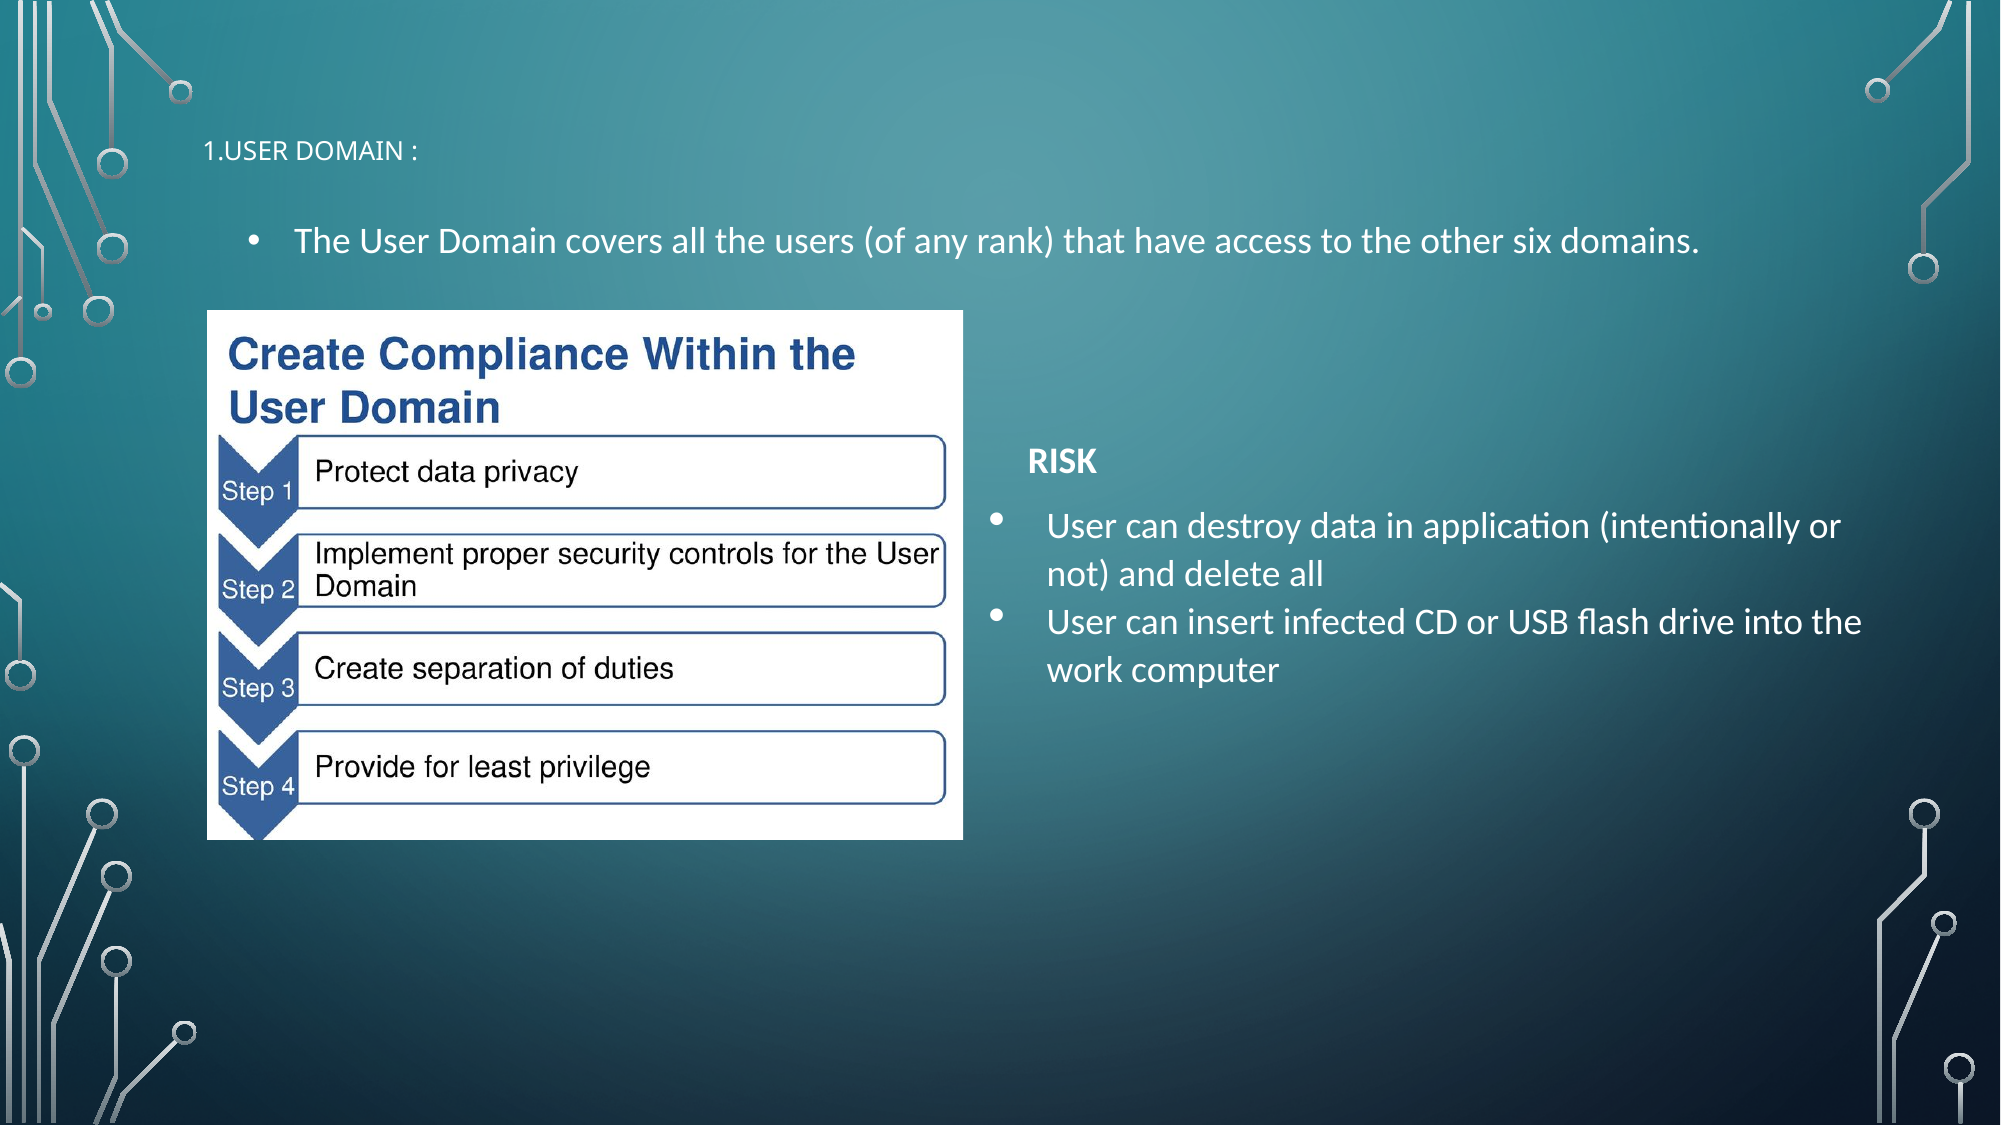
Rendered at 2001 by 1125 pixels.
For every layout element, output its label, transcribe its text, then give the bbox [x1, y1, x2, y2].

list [206, 310, 964, 840]
text_box RISK User can destroy data in application (intentionally or not) and delete all User can insert infected CD or USB flash drive into the work computer [975, 425, 1902, 698]
title 1.User Domain : [187, 101, 1813, 206]
text_box The User Domain covers all the users (of any rank) that have access to the other six domains. [232, 206, 1837, 269]
